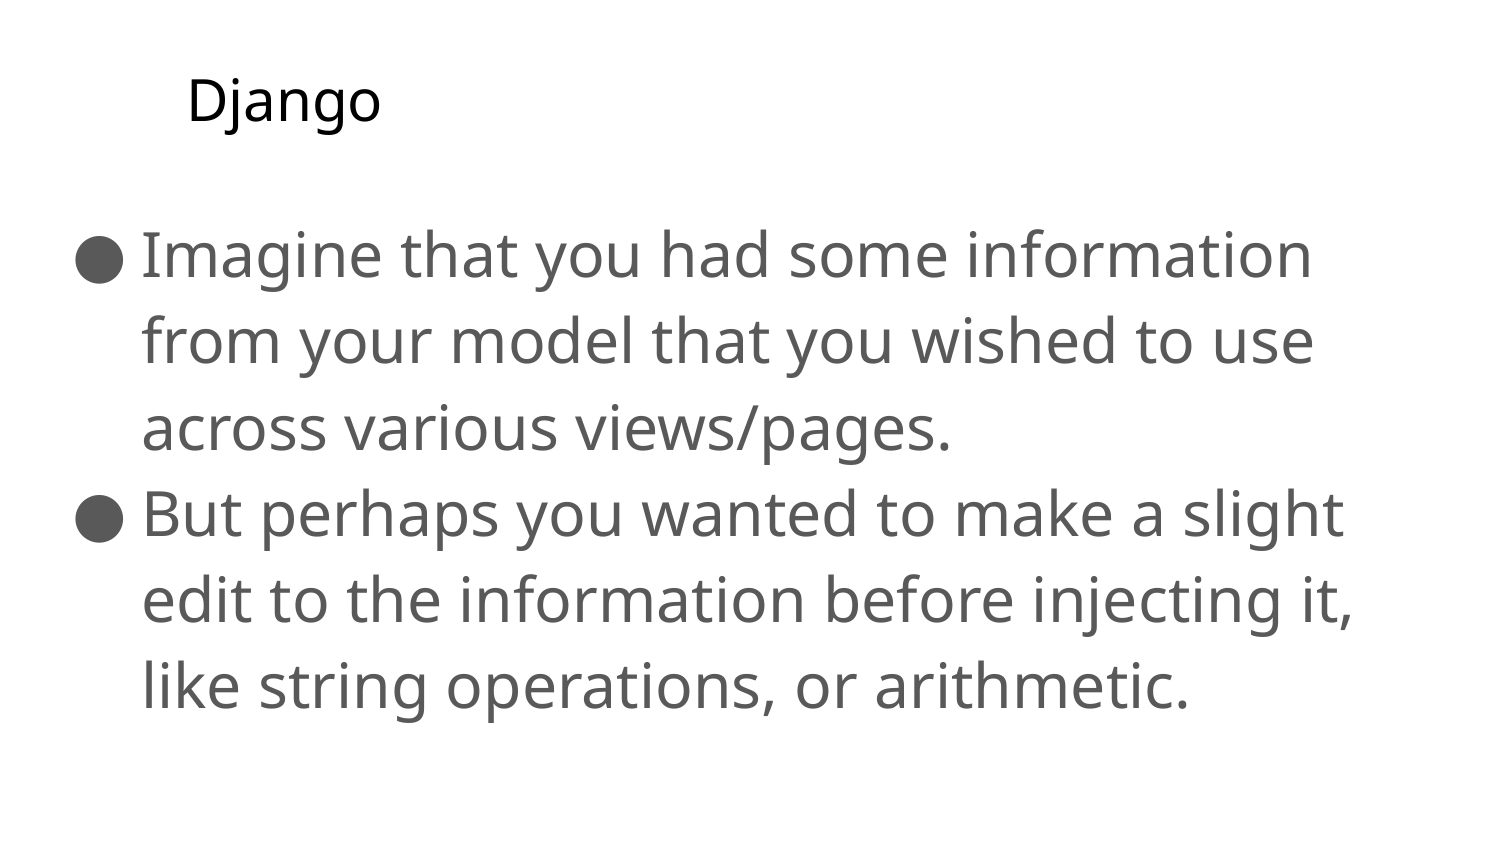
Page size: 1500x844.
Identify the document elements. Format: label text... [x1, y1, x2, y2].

list Imagine that you had some information from your model that you wished to use across various views/pages. But perhaps you wanted to make a slight edit to the information before injecting it, like string operations, or arithmetic. [51, 189, 1449, 750]
title Django [171, 48, 1449, 143]
